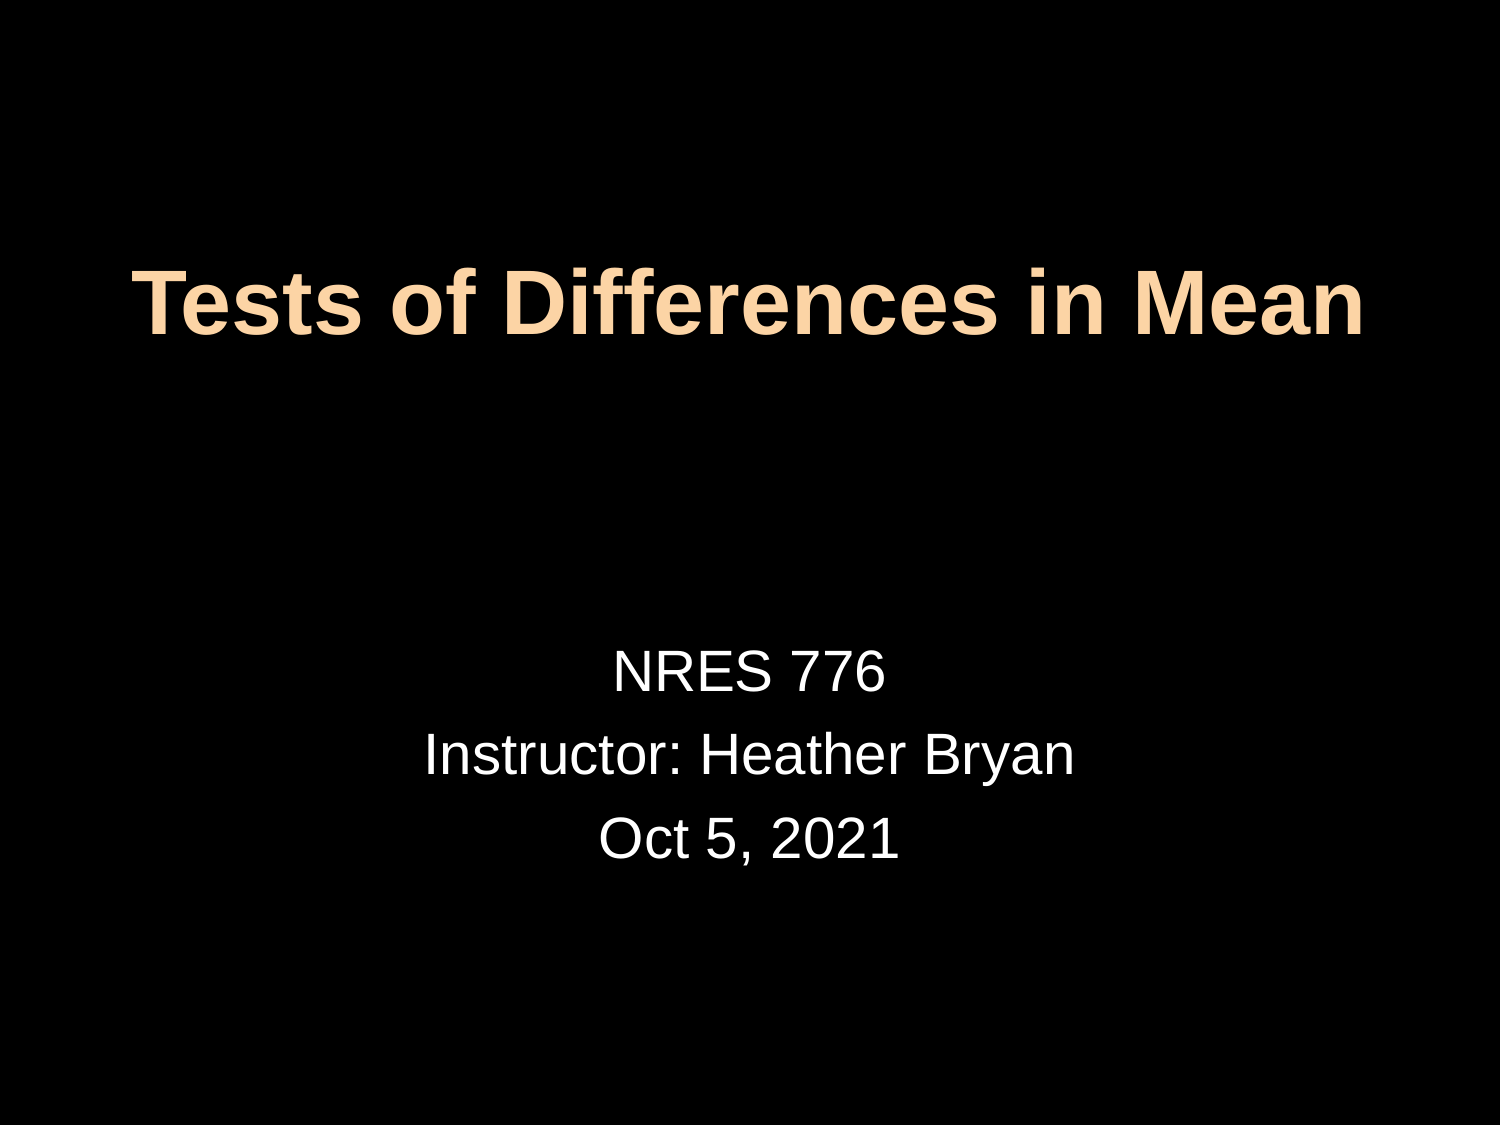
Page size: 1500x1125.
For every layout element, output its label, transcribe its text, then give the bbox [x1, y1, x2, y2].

subtitle NRES 776 Instructor: Heather Bryan Oct 5, 2021 [187, 633, 1313, 905]
title Tests of Differences in Mean [112, 238, 1388, 362]
